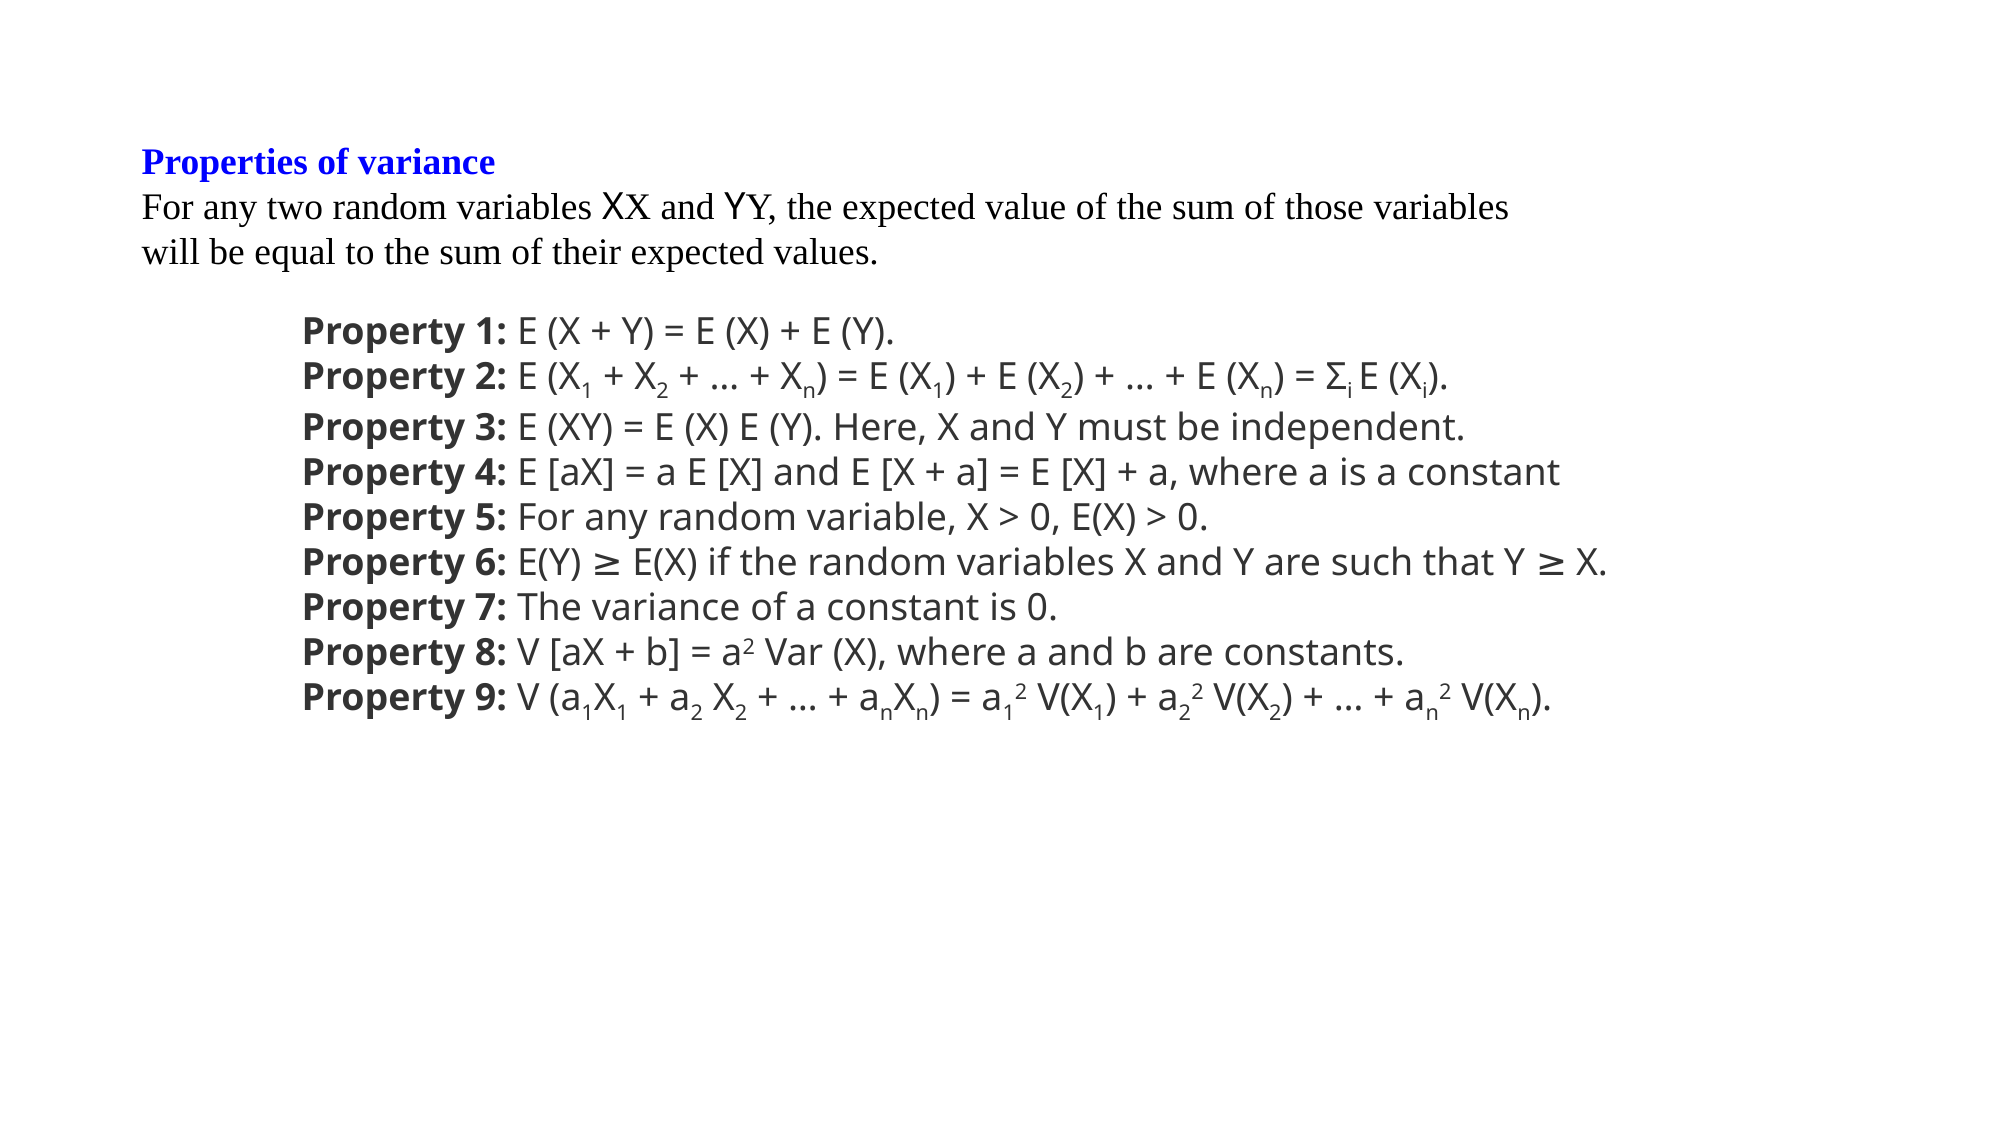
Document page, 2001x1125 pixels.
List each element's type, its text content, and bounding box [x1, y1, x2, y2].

list Properties of variance For any two random variables XX and YY, the expected value of the sum of those variables will be equal to the sum of their expected values. [126, 0, 1539, 531]
text_box Property 1: E (X + Y) = E (X) + E (Y). Property 2: E (X1 + X2 + … + Xn) = E (X1) + E (X2) + … + E (Xn) = Σi E (Xi). Property 3: E (XY) = E (X) E (Y). Here, X and Y must be independent. Property 4: E [aX] = a E [X] and E [X + a] = E [X] + a, where a is a constant Property 5: For any random variable, X > 0, E(X) > 0. Property 6: E(Y) ≥ E(X) if the random variables X and Y are such that Y ≥ X. Property 7: The variance of a constant is 0. Property 8: V [aX + b] = a2 Var (X), where a and b are constants. Property 9: V (a1X1 + a2 X2 + … + anXn) = a12 V(X1) + a22 V(X2) + … + an2 V(Xn). [286, 299, 1833, 732]
